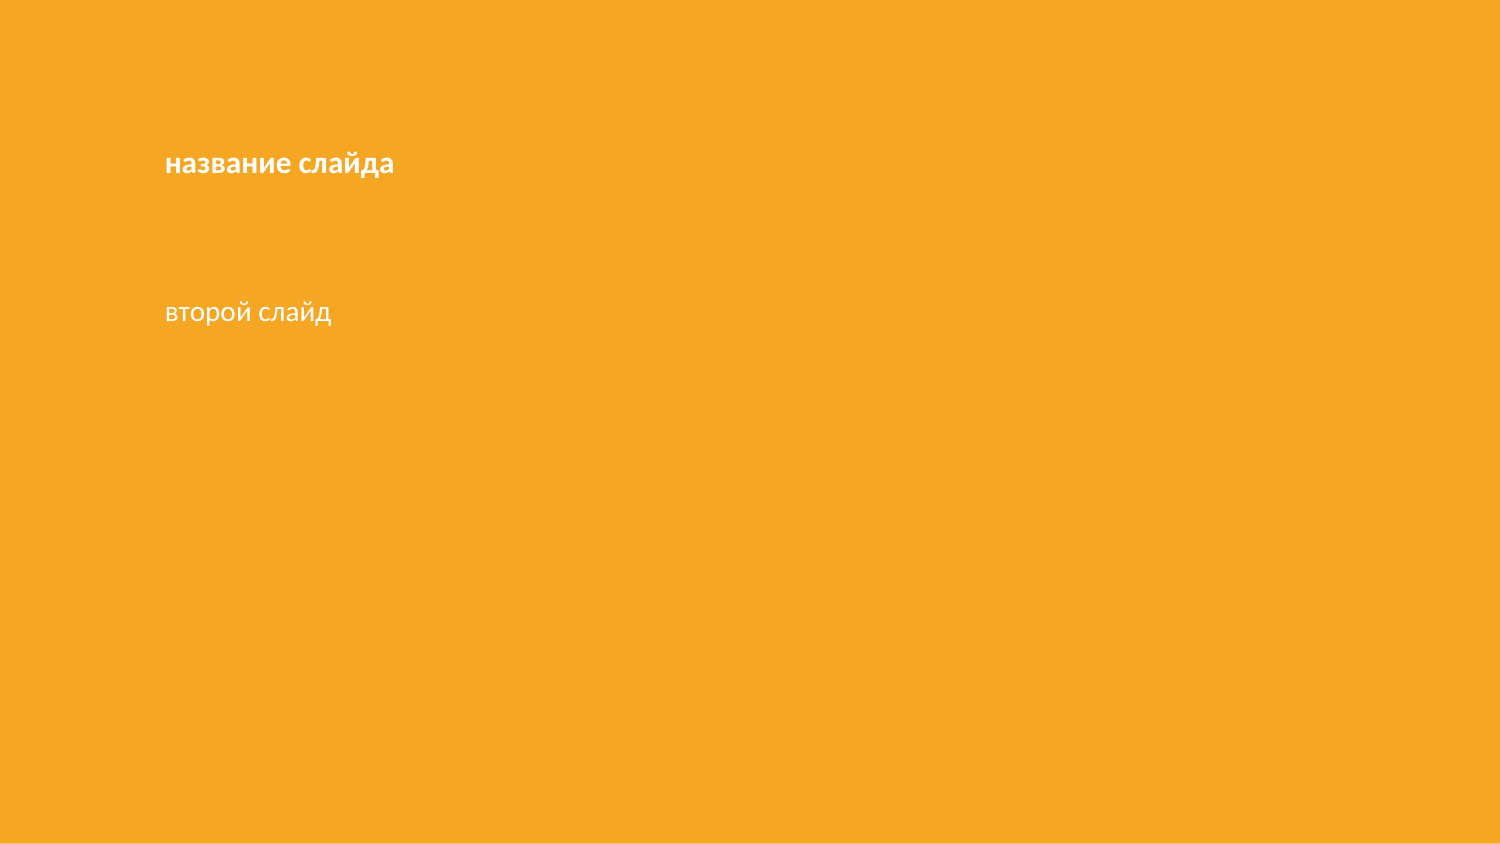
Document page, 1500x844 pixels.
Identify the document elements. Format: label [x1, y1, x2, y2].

text_box [0, 0, 1500, 844]
